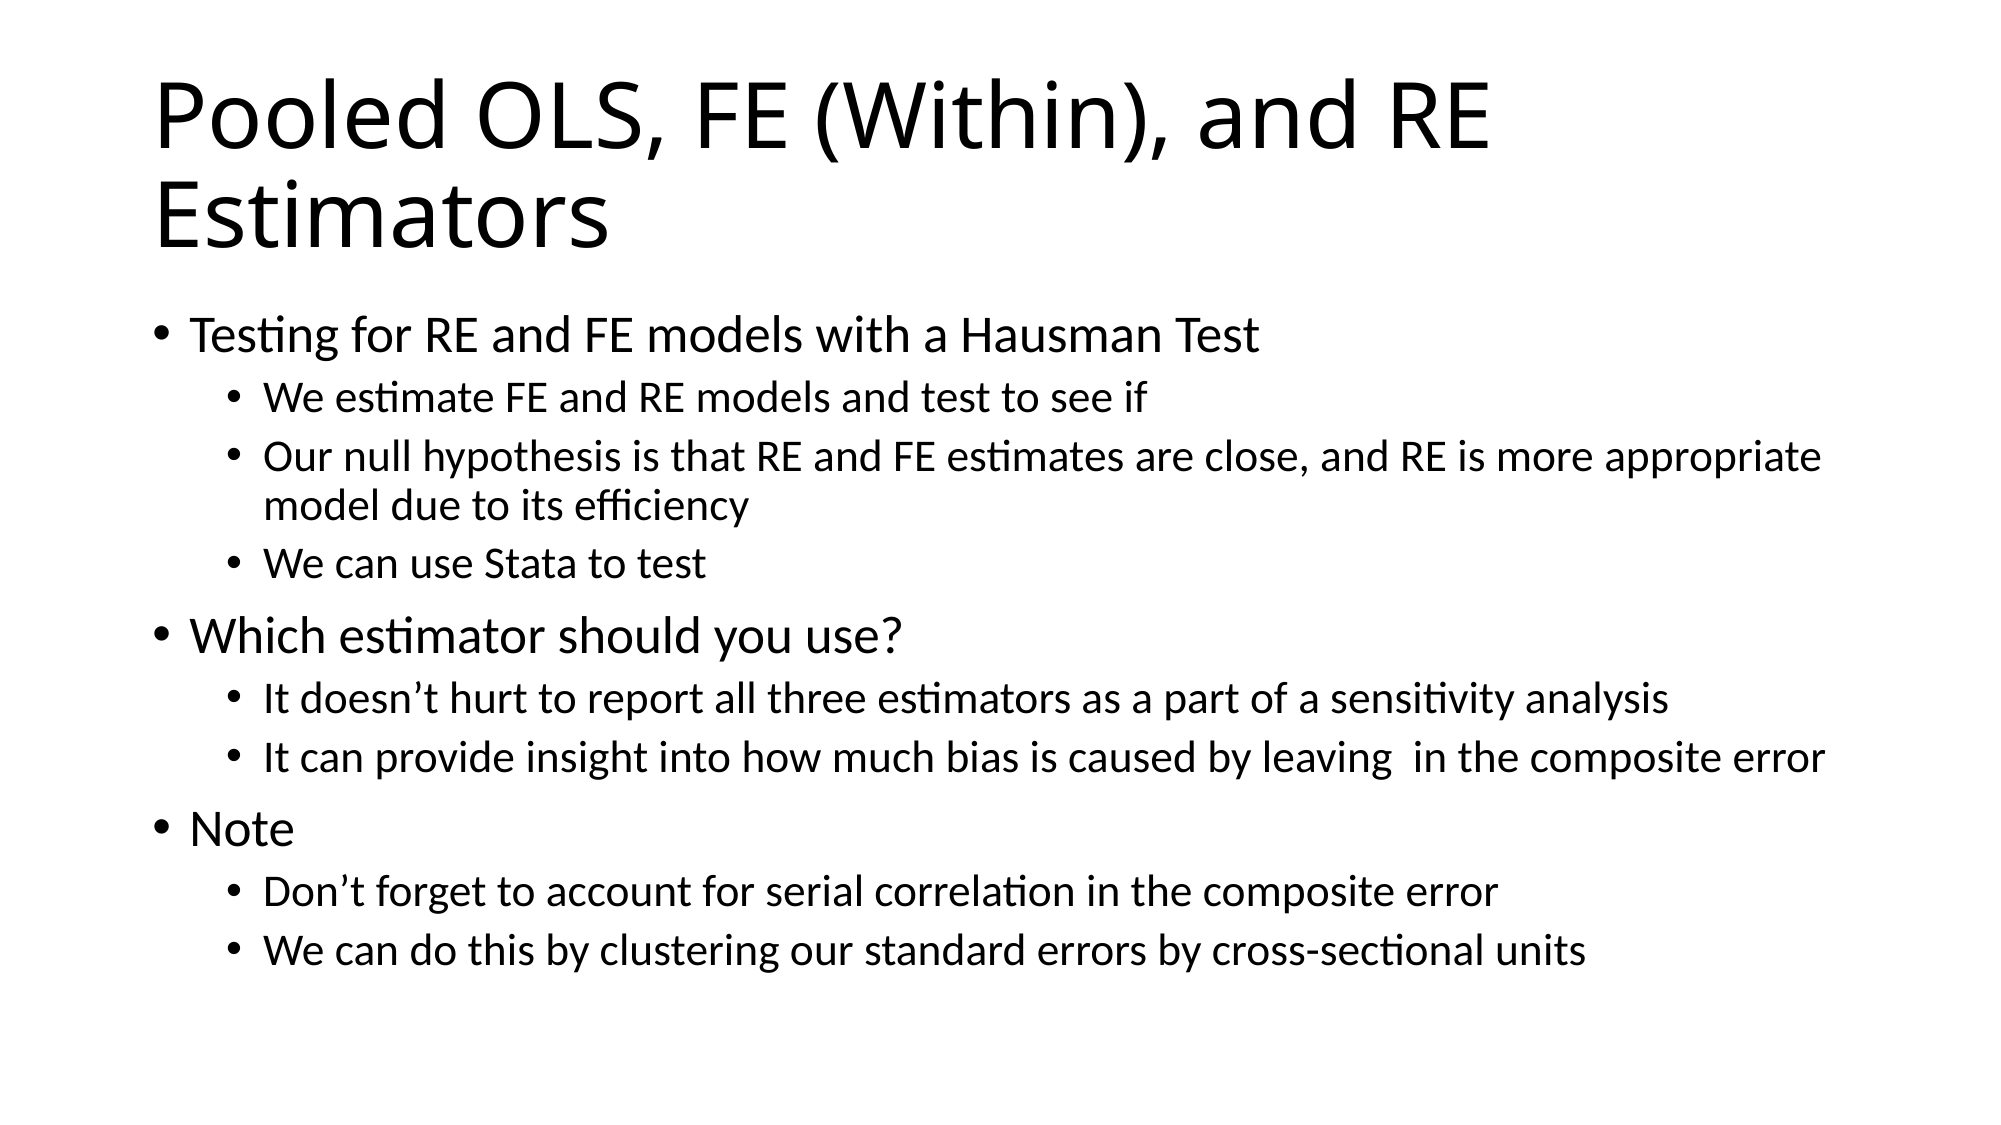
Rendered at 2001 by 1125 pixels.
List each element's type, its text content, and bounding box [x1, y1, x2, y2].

title Pooled OLS, FE (Within), and RE Estimators [137, 59, 1863, 278]
